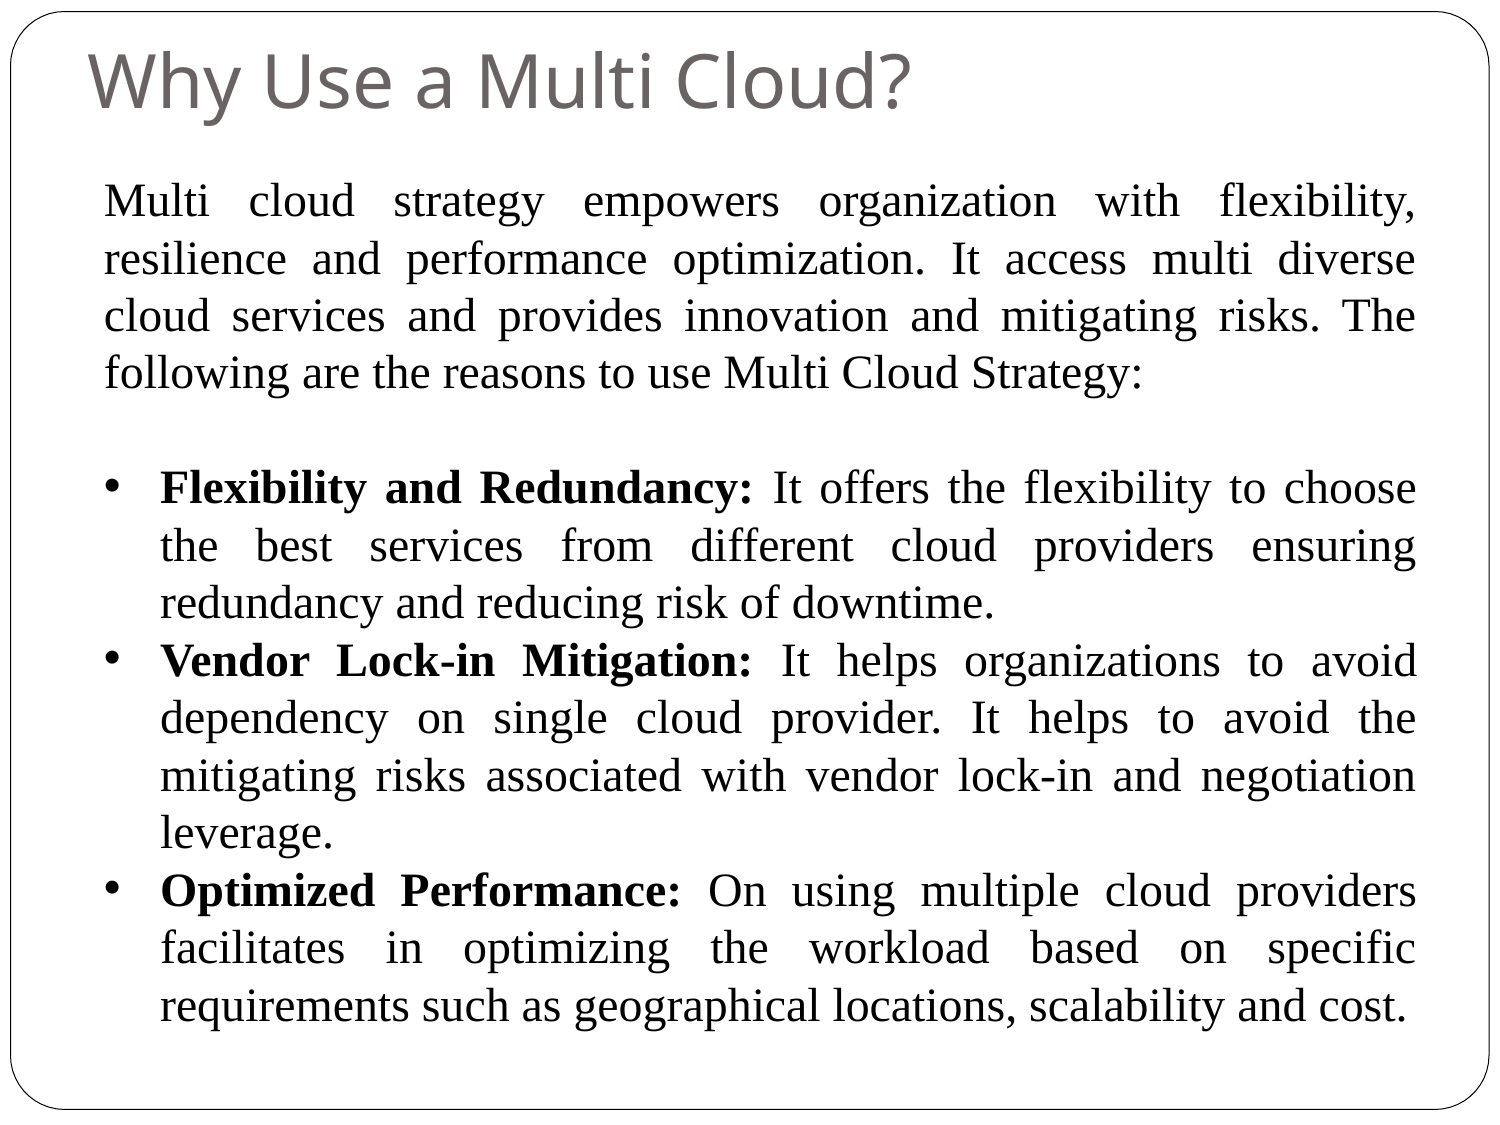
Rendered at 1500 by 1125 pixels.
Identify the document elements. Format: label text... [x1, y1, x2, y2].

title Why Use a Multi Cloud? [87, 33, 1413, 124]
list Multi cloud strategy empowers organization with flexibility, resilience and performance optimization. It access multi diverse cloud services and provides innovation and mitigating risks. The following are the reasons to use Multi Cloud Strategy: Flexibility and Redundancy: It offers the flexibility to choose the best services from different cloud providers ensuring redundancy and reducing risk of downtime. Vendor Lock-in Mitigation: It helps organizations to avoid dependency on single cloud provider. It helps to avoid the mitigating risks associated with vendor lock-in and negotiation leverage. Optimized Performance: On using multiple cloud providers facilitates in optimizing the workload based on specific requirements such as geographical locations, scalability and cost. [103, 168, 1419, 1022]
